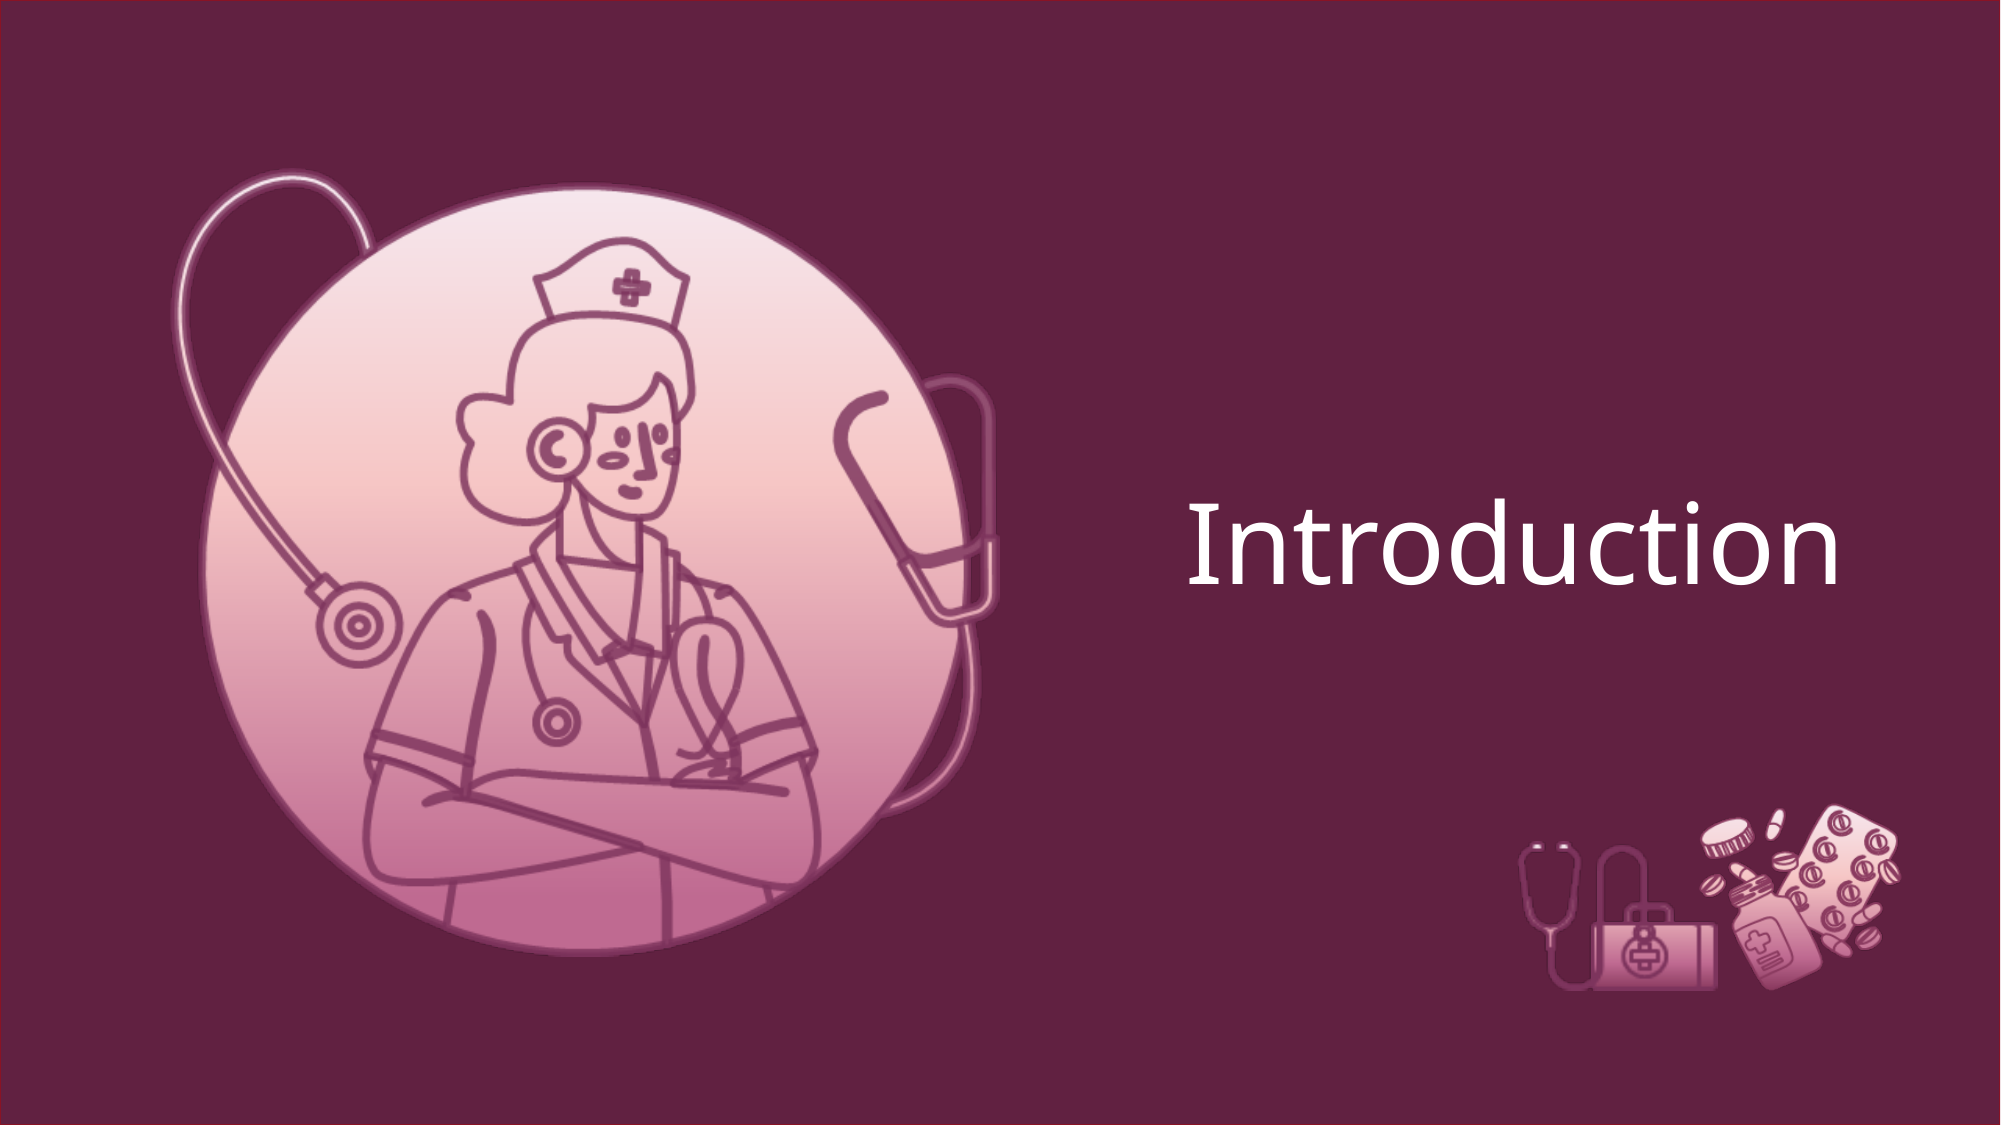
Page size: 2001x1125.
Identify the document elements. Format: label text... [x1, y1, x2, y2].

picture [170, 168, 1000, 957]
picture [1516, 803, 1902, 991]
title Introduction [1081, 379, 1950, 617]
